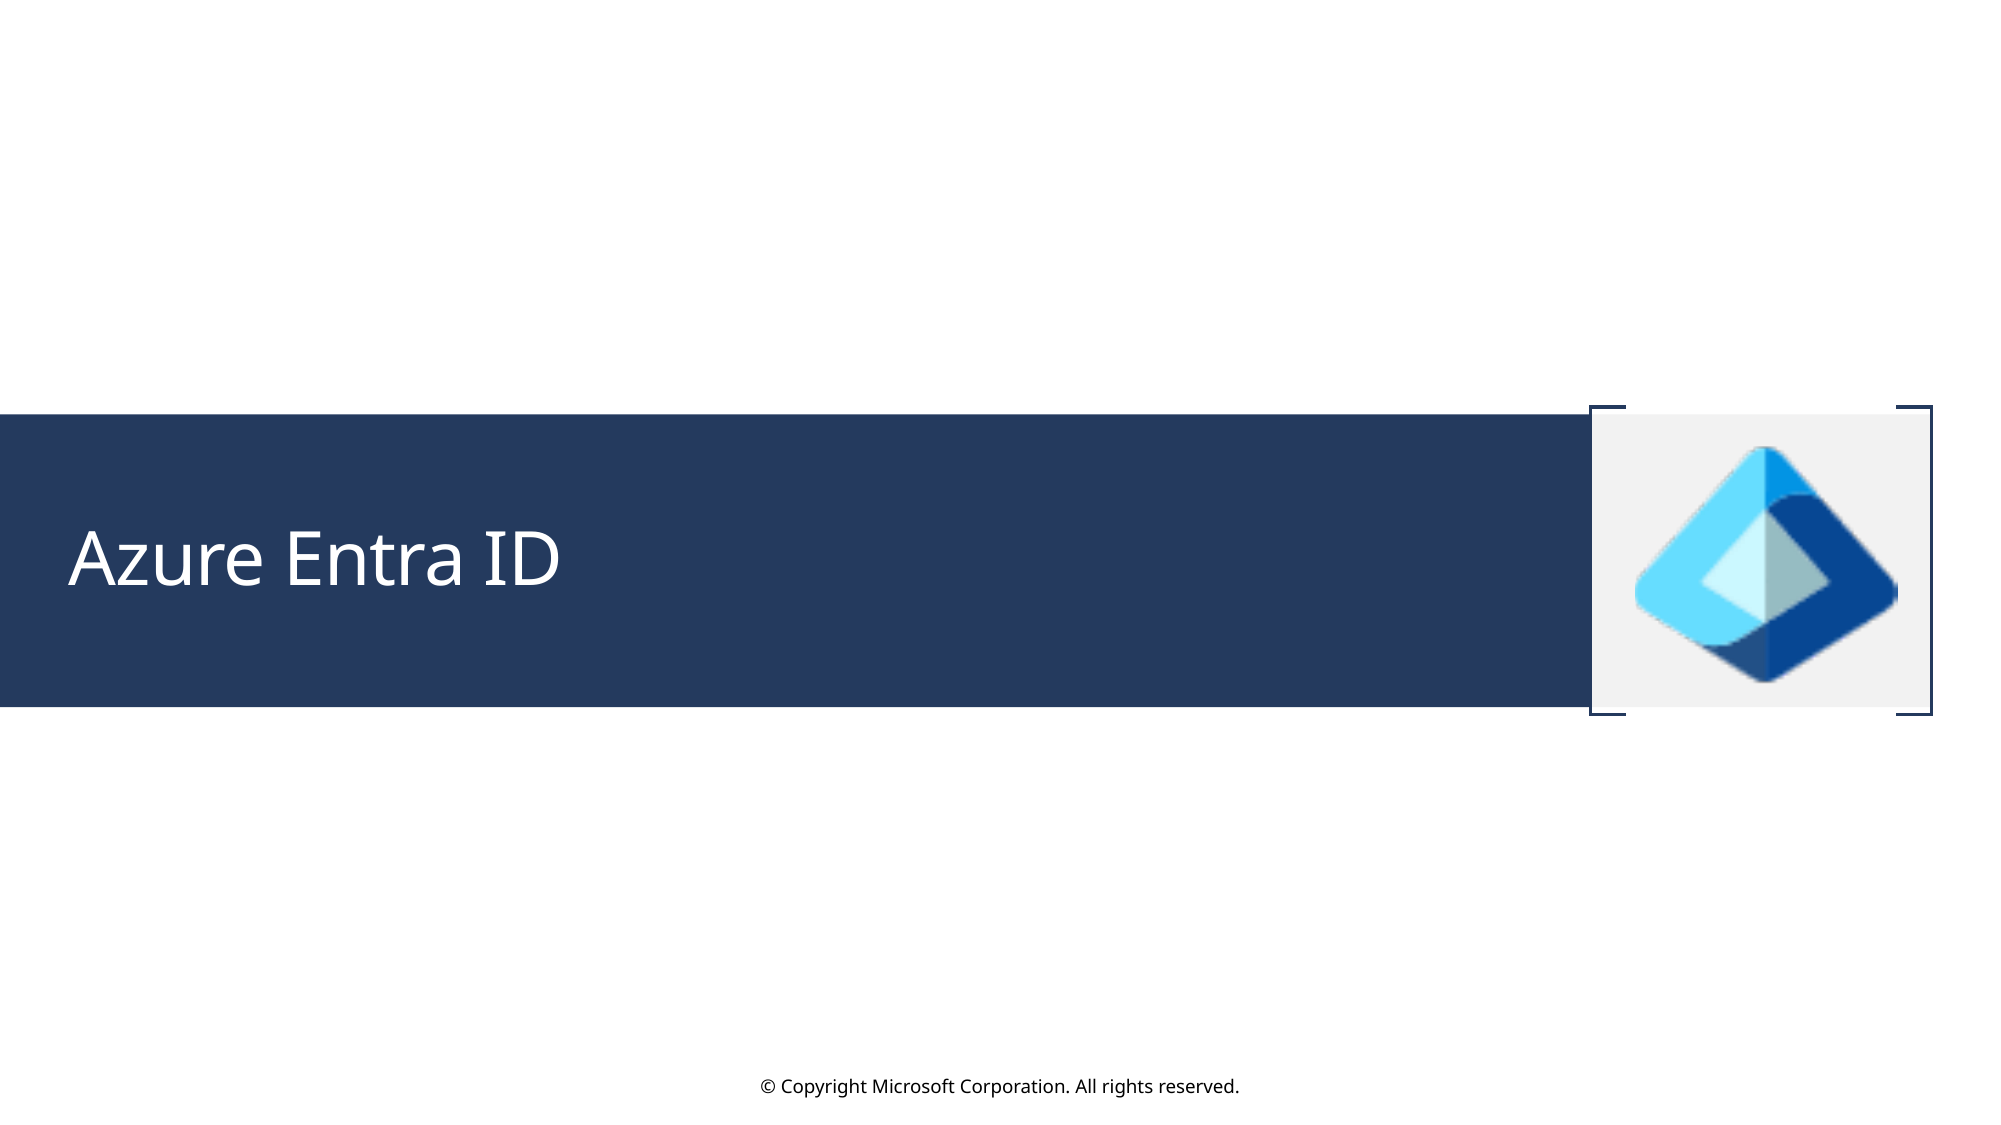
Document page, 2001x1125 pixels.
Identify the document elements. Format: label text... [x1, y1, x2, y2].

title Azure Entra ID [68, 414, 1577, 708]
picture [1635, 434, 1899, 698]
